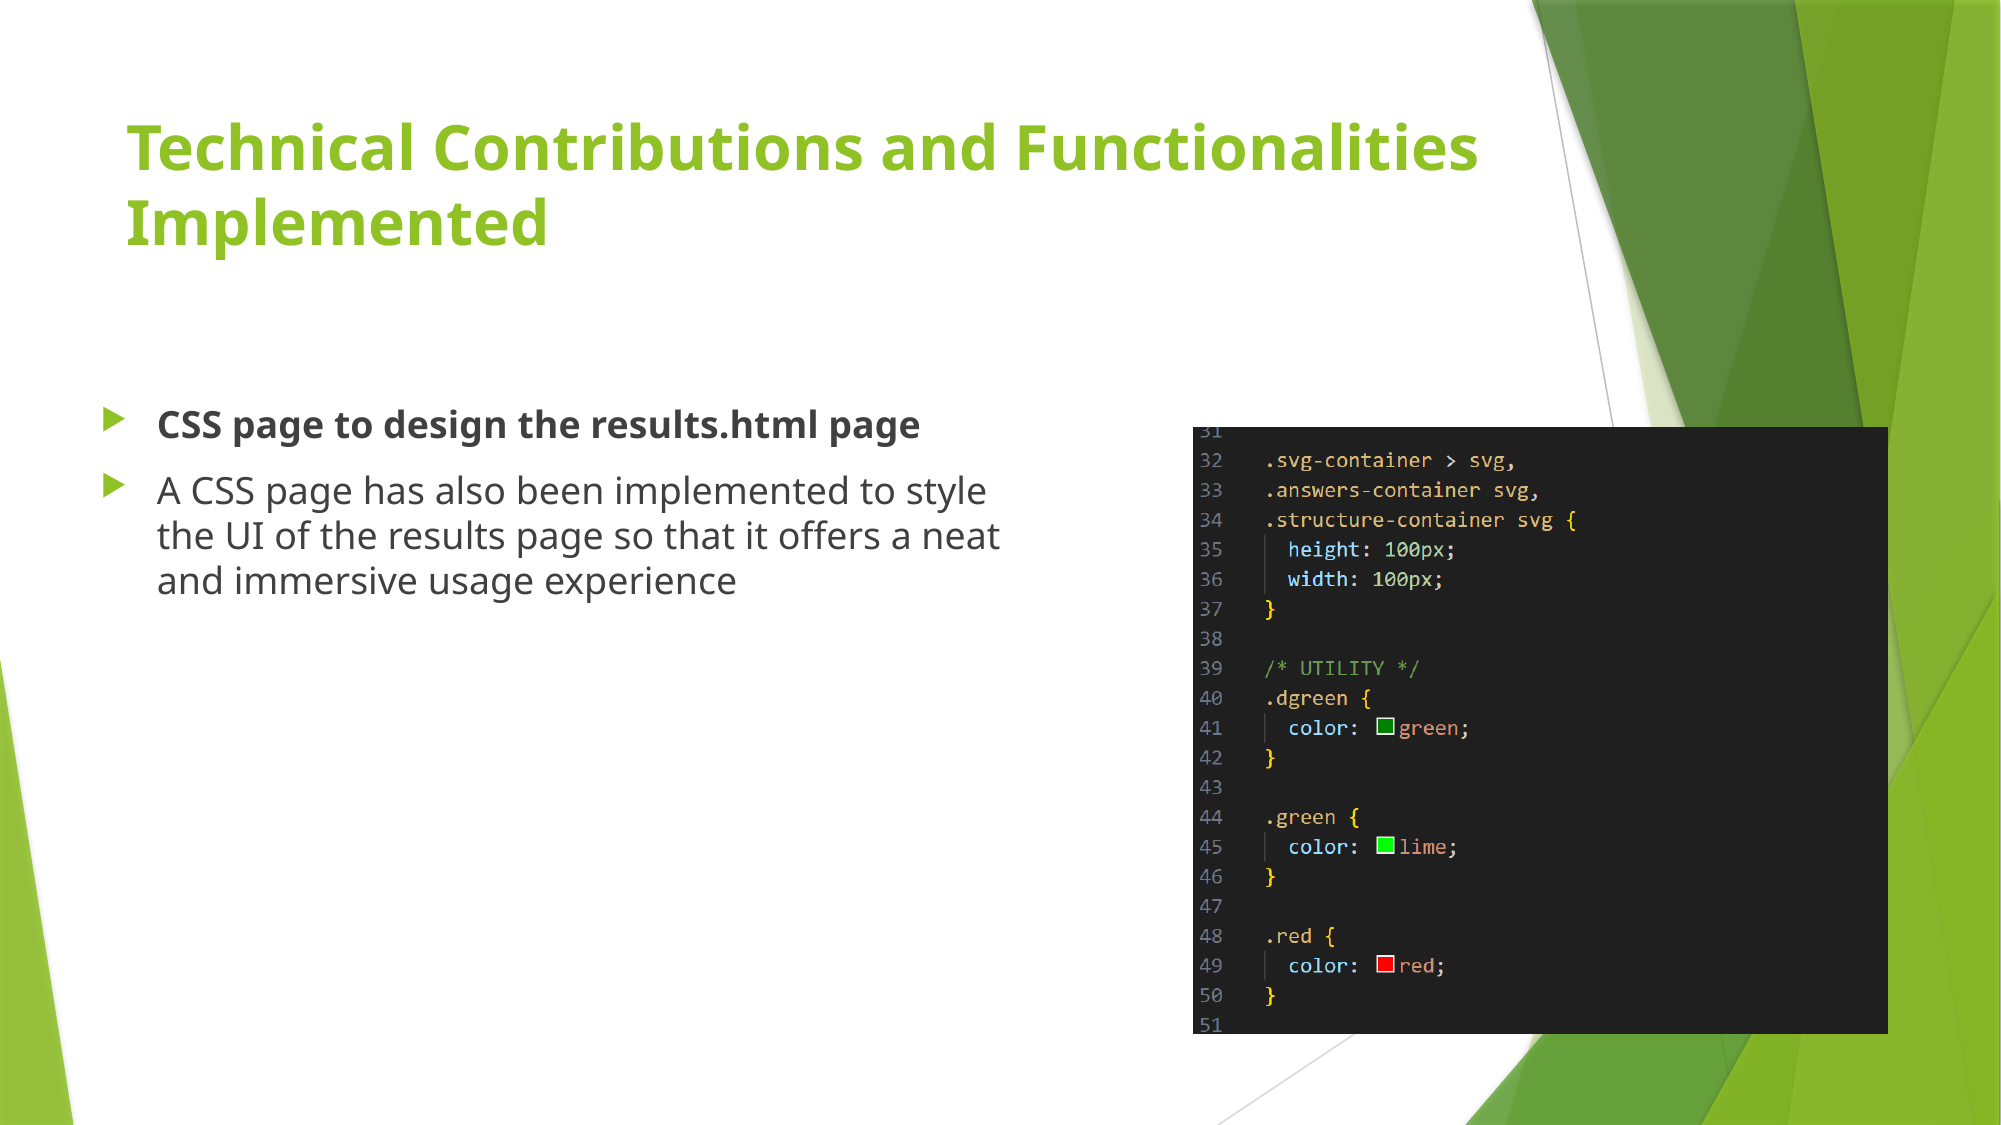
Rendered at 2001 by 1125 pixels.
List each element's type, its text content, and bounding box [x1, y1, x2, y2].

title Technical Contributions and Functionalities Implemented [111, 99, 1522, 317]
list CSS page to design the results.html page A CSS page has also been implemented to style the UI of the results page so that it offers a neat and immersive usage experience [85, 393, 1017, 1108]
picture [1193, 426, 1888, 1034]
